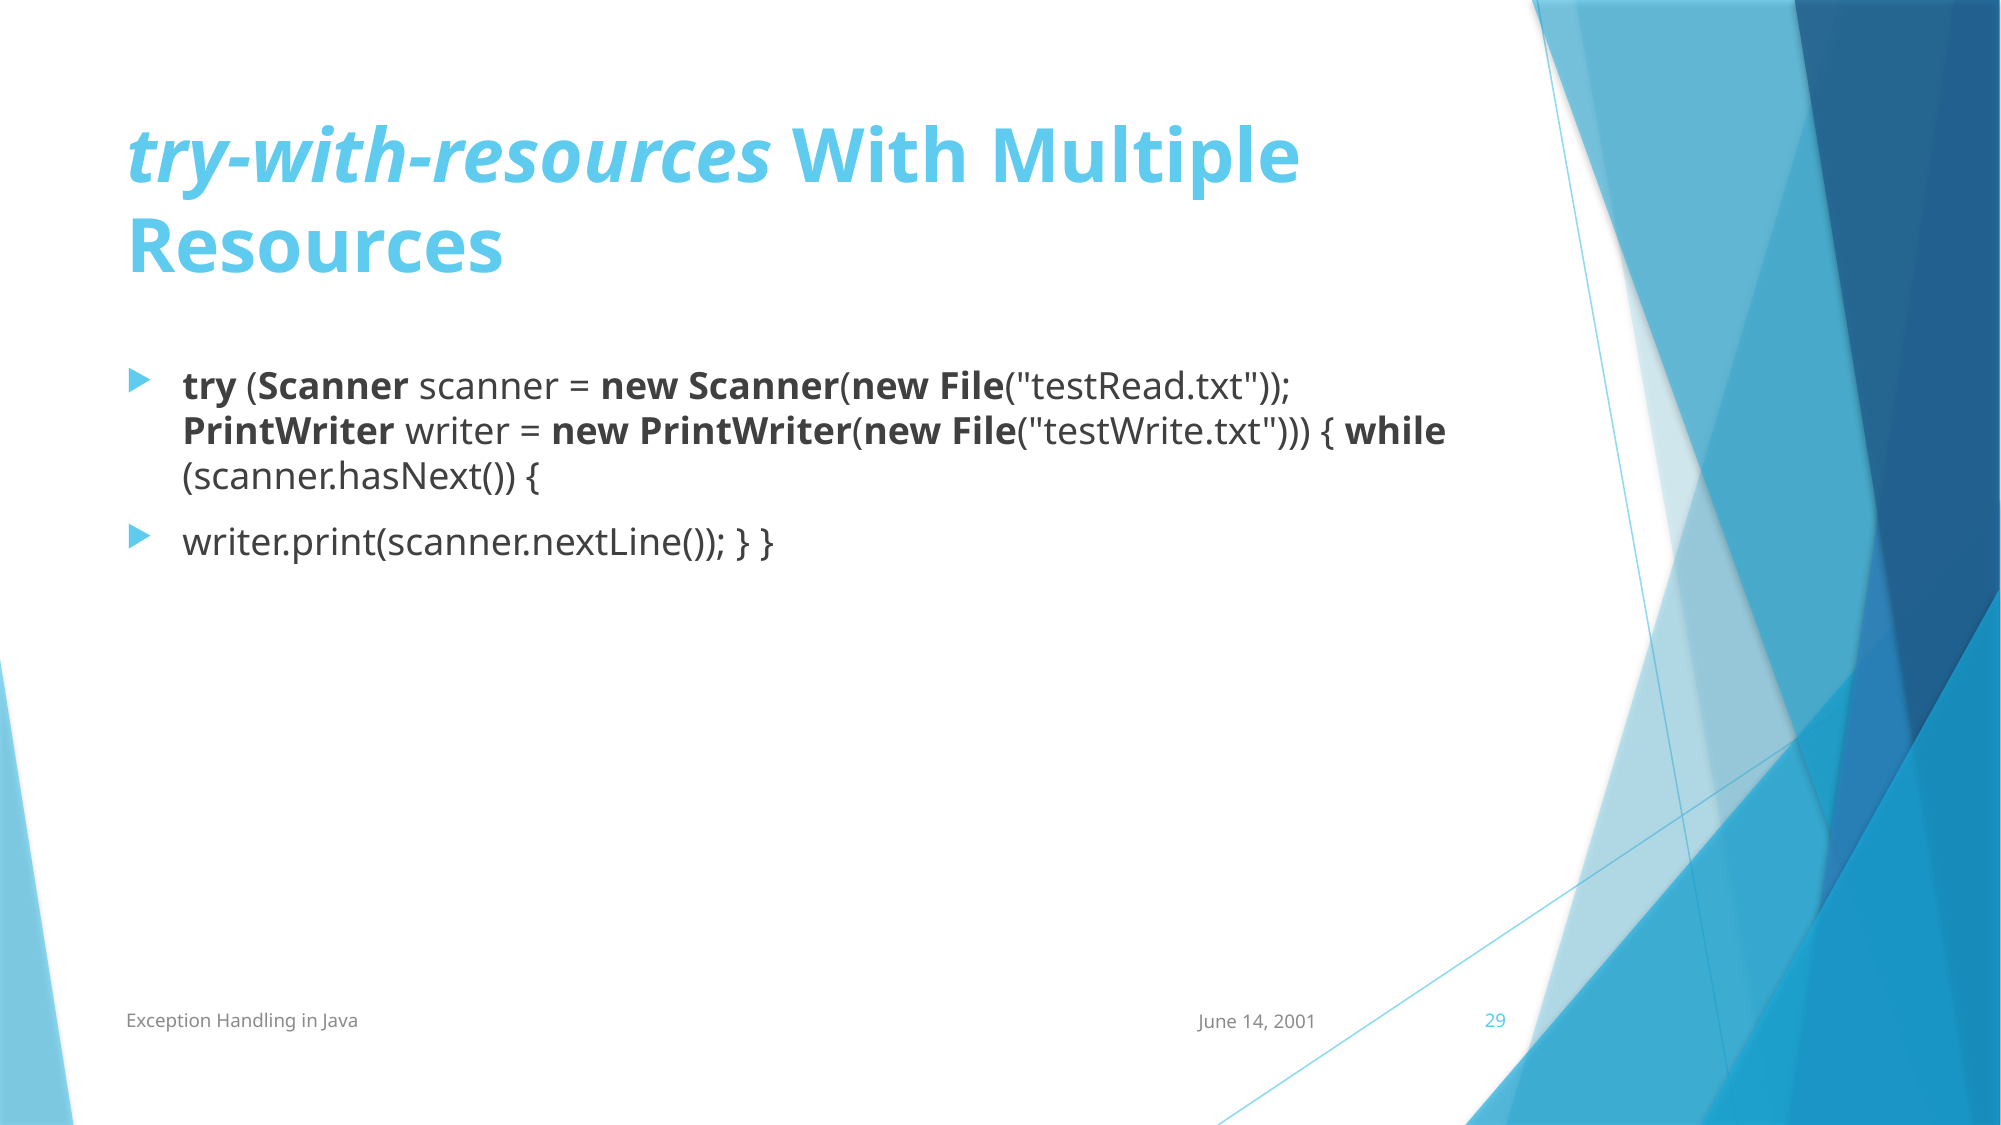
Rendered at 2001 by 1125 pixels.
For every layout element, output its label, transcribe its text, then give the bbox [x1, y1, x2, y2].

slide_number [1181, 991, 1332, 1051]
footer Exception Handling in Java [111, 991, 1145, 1051]
slide_number 29 [1409, 991, 1522, 1051]
title try-with-resources With Multiple Resources [111, 99, 1522, 317]
list try (Scanner scanner = new Scanner(new File("testRead.txt")); PrintWriter writer = new PrintWriter(new File("testWrite.txt"))) { while (scanner.hasNext()) { writer.print(scanner.nextLine()); } } [111, 354, 1522, 992]
